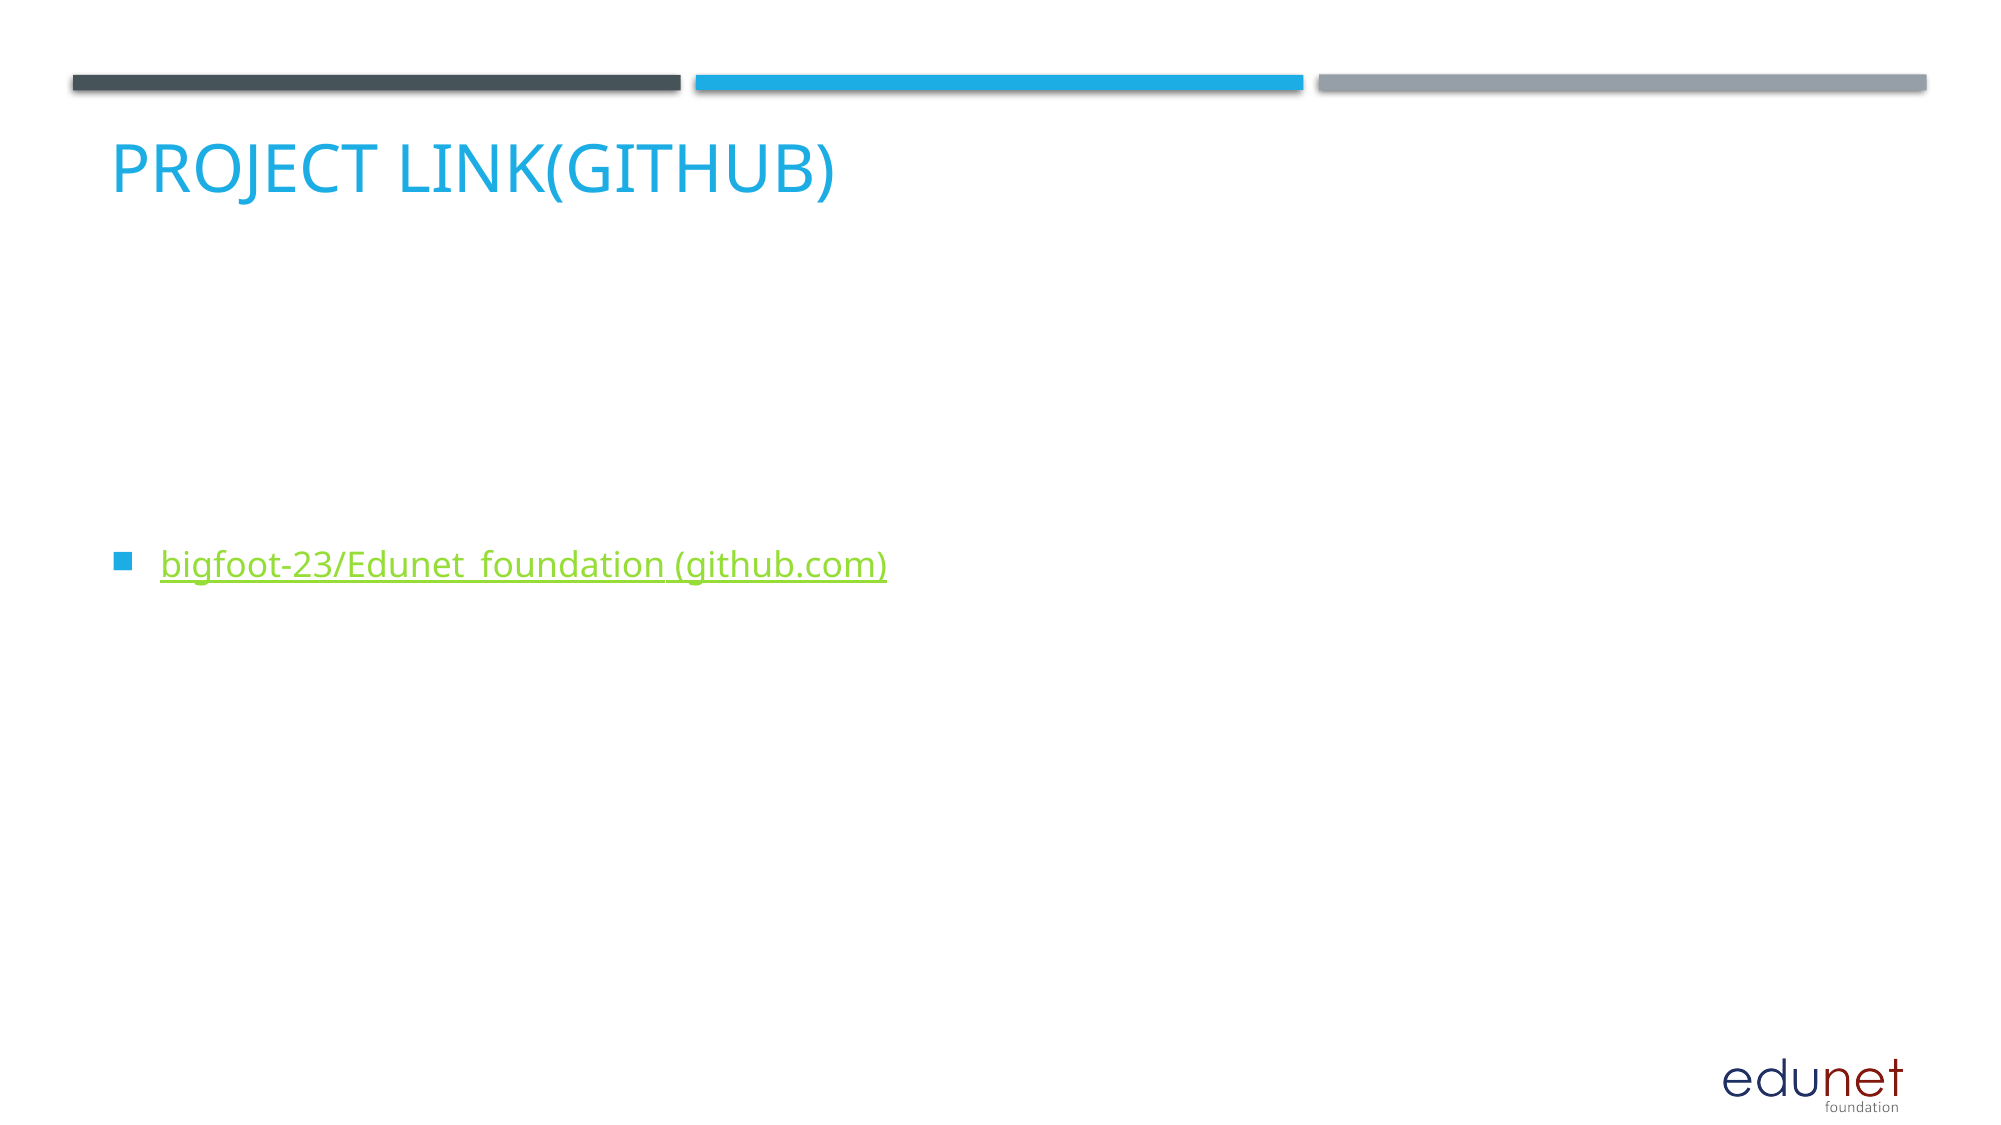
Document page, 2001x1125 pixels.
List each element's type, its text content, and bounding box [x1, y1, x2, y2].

list bigfoot-23/Edunet_foundation (github.com) [95, 213, 1905, 981]
picture [1719, 1056, 1905, 1116]
title PROJECT LINK(GITHUB) [95, 115, 1905, 213]
